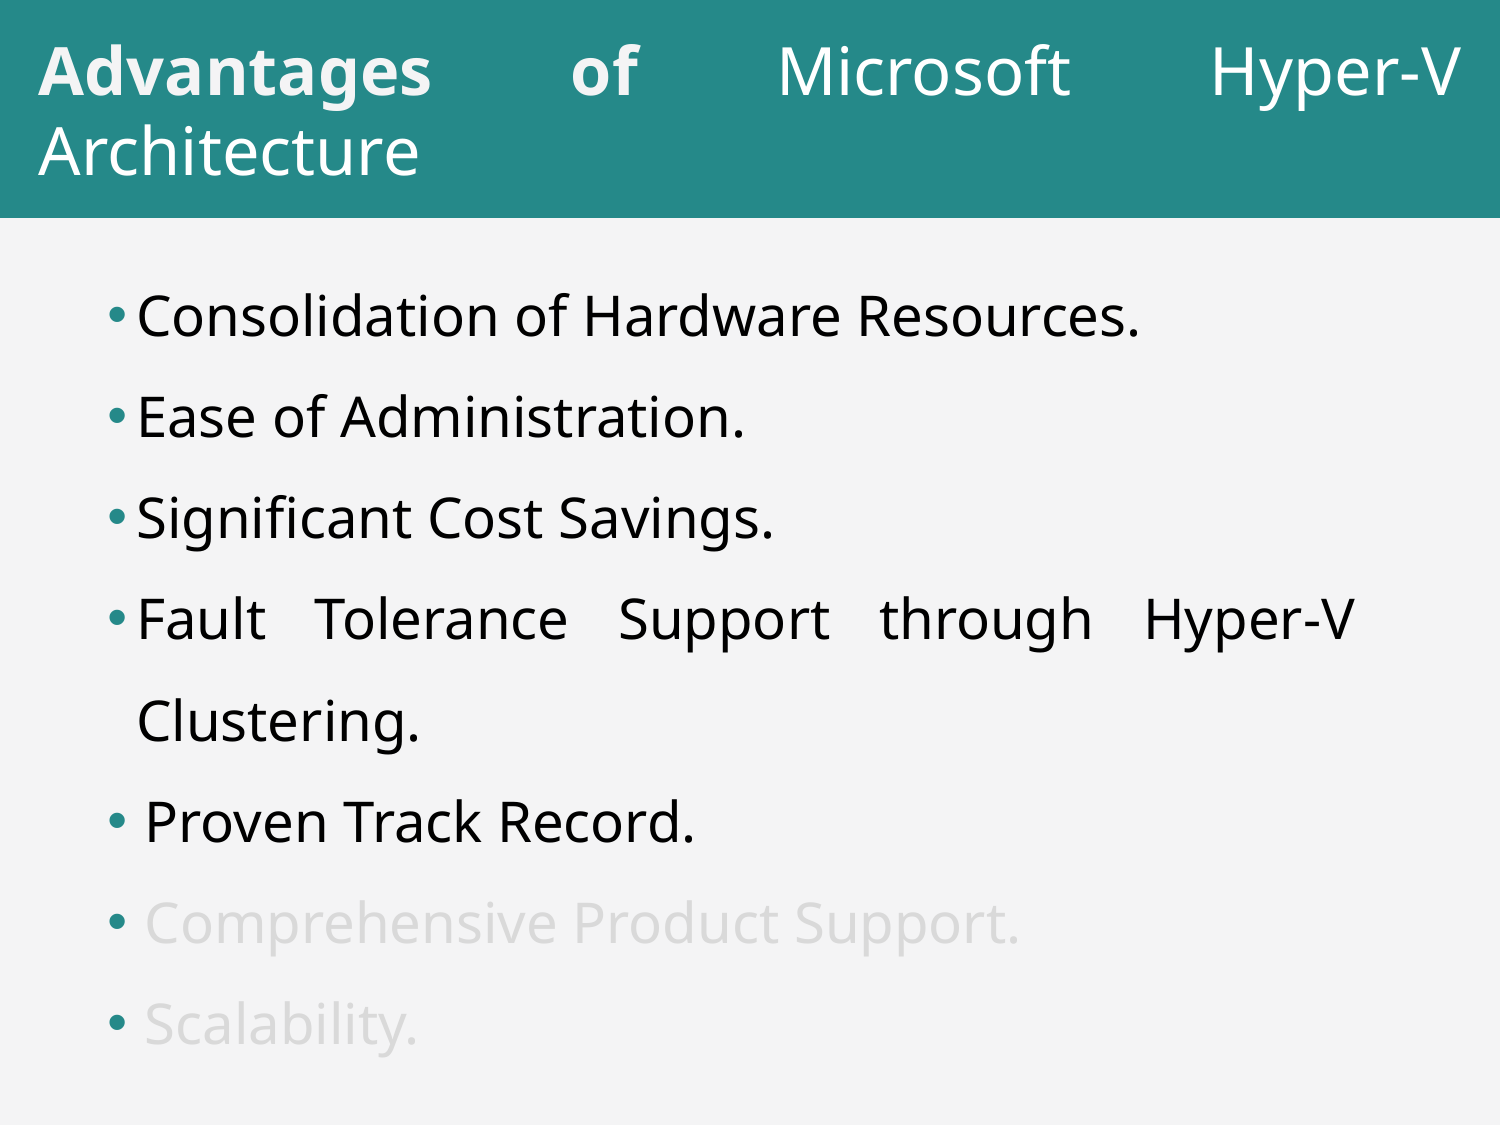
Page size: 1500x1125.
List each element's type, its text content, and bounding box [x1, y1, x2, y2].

title Advantages of Microsoft Hyper-V Architecture [23, 0, 1477, 218]
list Consolidation of Hardware Resources. Ease of Administration. Significant Cost Savings. Fault Tolerance Support through Hyper-V Clustering. Proven Track Record. Comprehensive Product Support. Scalability. [92, 238, 1370, 1030]
